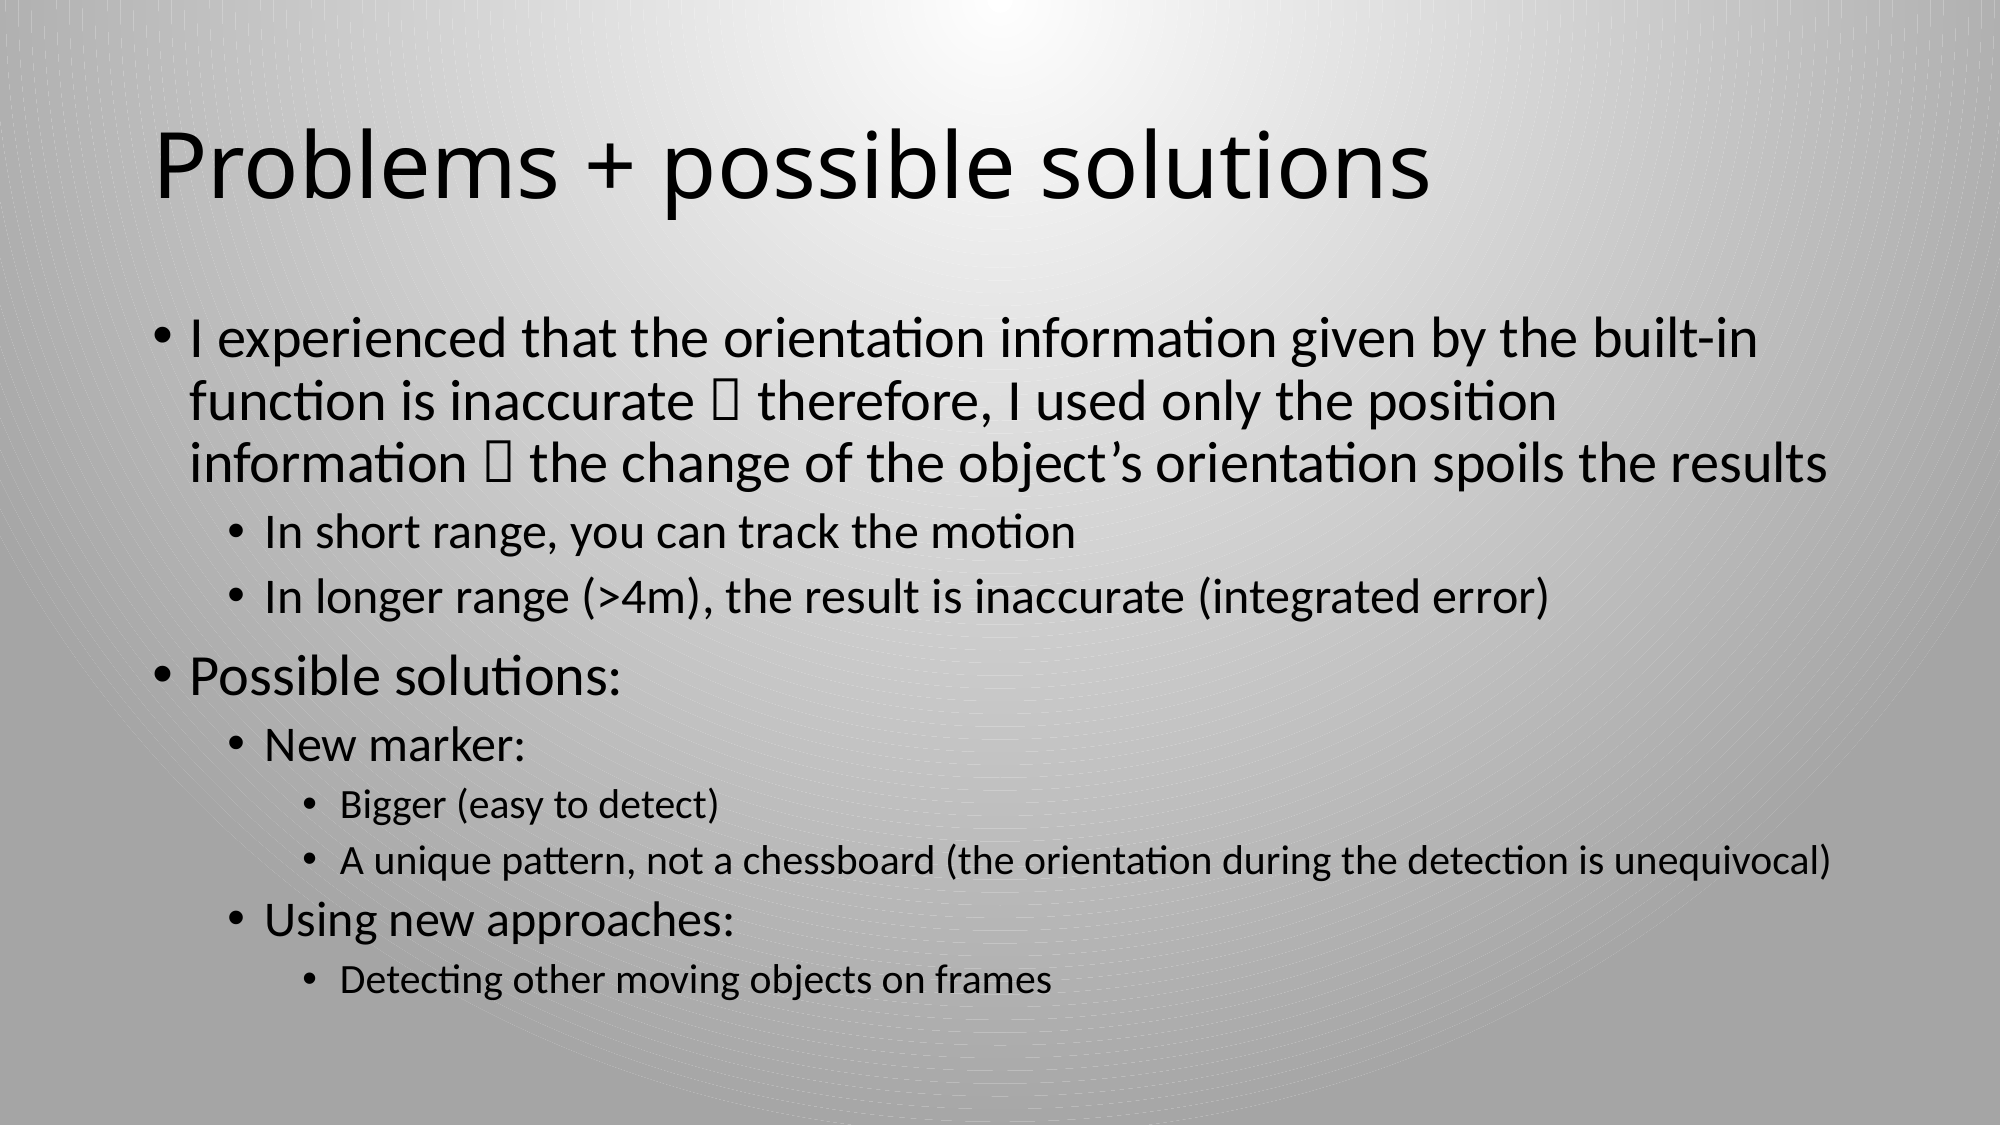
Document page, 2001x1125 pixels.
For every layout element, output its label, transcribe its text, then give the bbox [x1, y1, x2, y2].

list I experienced that the orientation information given by the built-in function is inaccurate  therefore, I used only the position information  the change of the object’s orientation spoils the results In short range, you can track the motion In longer range (>4m), the result is inaccurate (integrated error) Possible solutions: New marker: Bigger (easy to detect) A unique pattern, not a chessboard (the orientation during the detection is unequivocal) Using new approaches: Detecting other moving objects on frames [137, 299, 1863, 1014]
title Problems + possible solutions [137, 59, 1863, 278]
